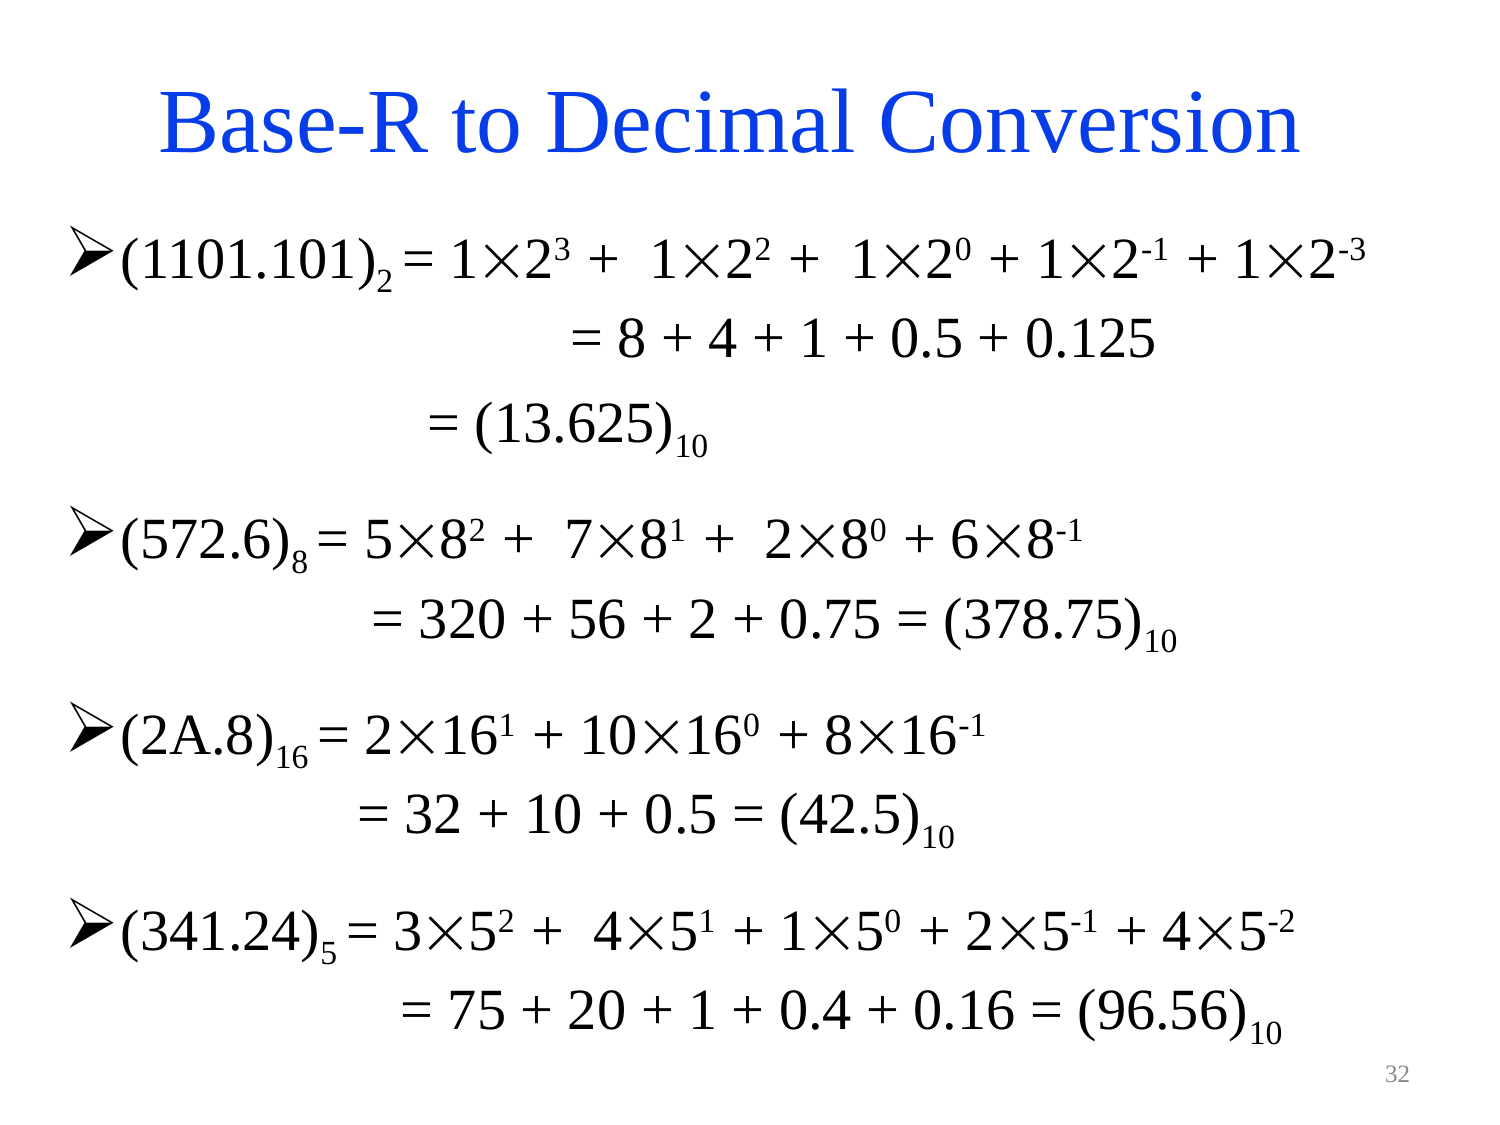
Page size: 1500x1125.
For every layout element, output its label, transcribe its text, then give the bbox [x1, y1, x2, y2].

text_box 32 [1074, 1042, 1425, 1103]
text_box Base-R to Decimal Conversion [37, 45, 1425, 188]
text_box (1101.101)2 = 123 + 122 + 120 + 12-1 + 12-3 = 8 + 4 + 1 + 0.5 + 0.125 = (13.625)10 (572.6)8 = 582 + 781 + 280 + 68-1 = 320 + 56 + 2 + 0.75 = (378.75)10 (2A.8)16 = 2161 + 10160 + 816-1 = 32 + 10 + 0.5 = (42.5)10 (341.24)5 = 352 + 451 + 150 + 25-1 + 45-2 = 75 + 20 + 1 + 0.4 + 0.16 = (96.56)10 [50, 212, 1450, 1063]
